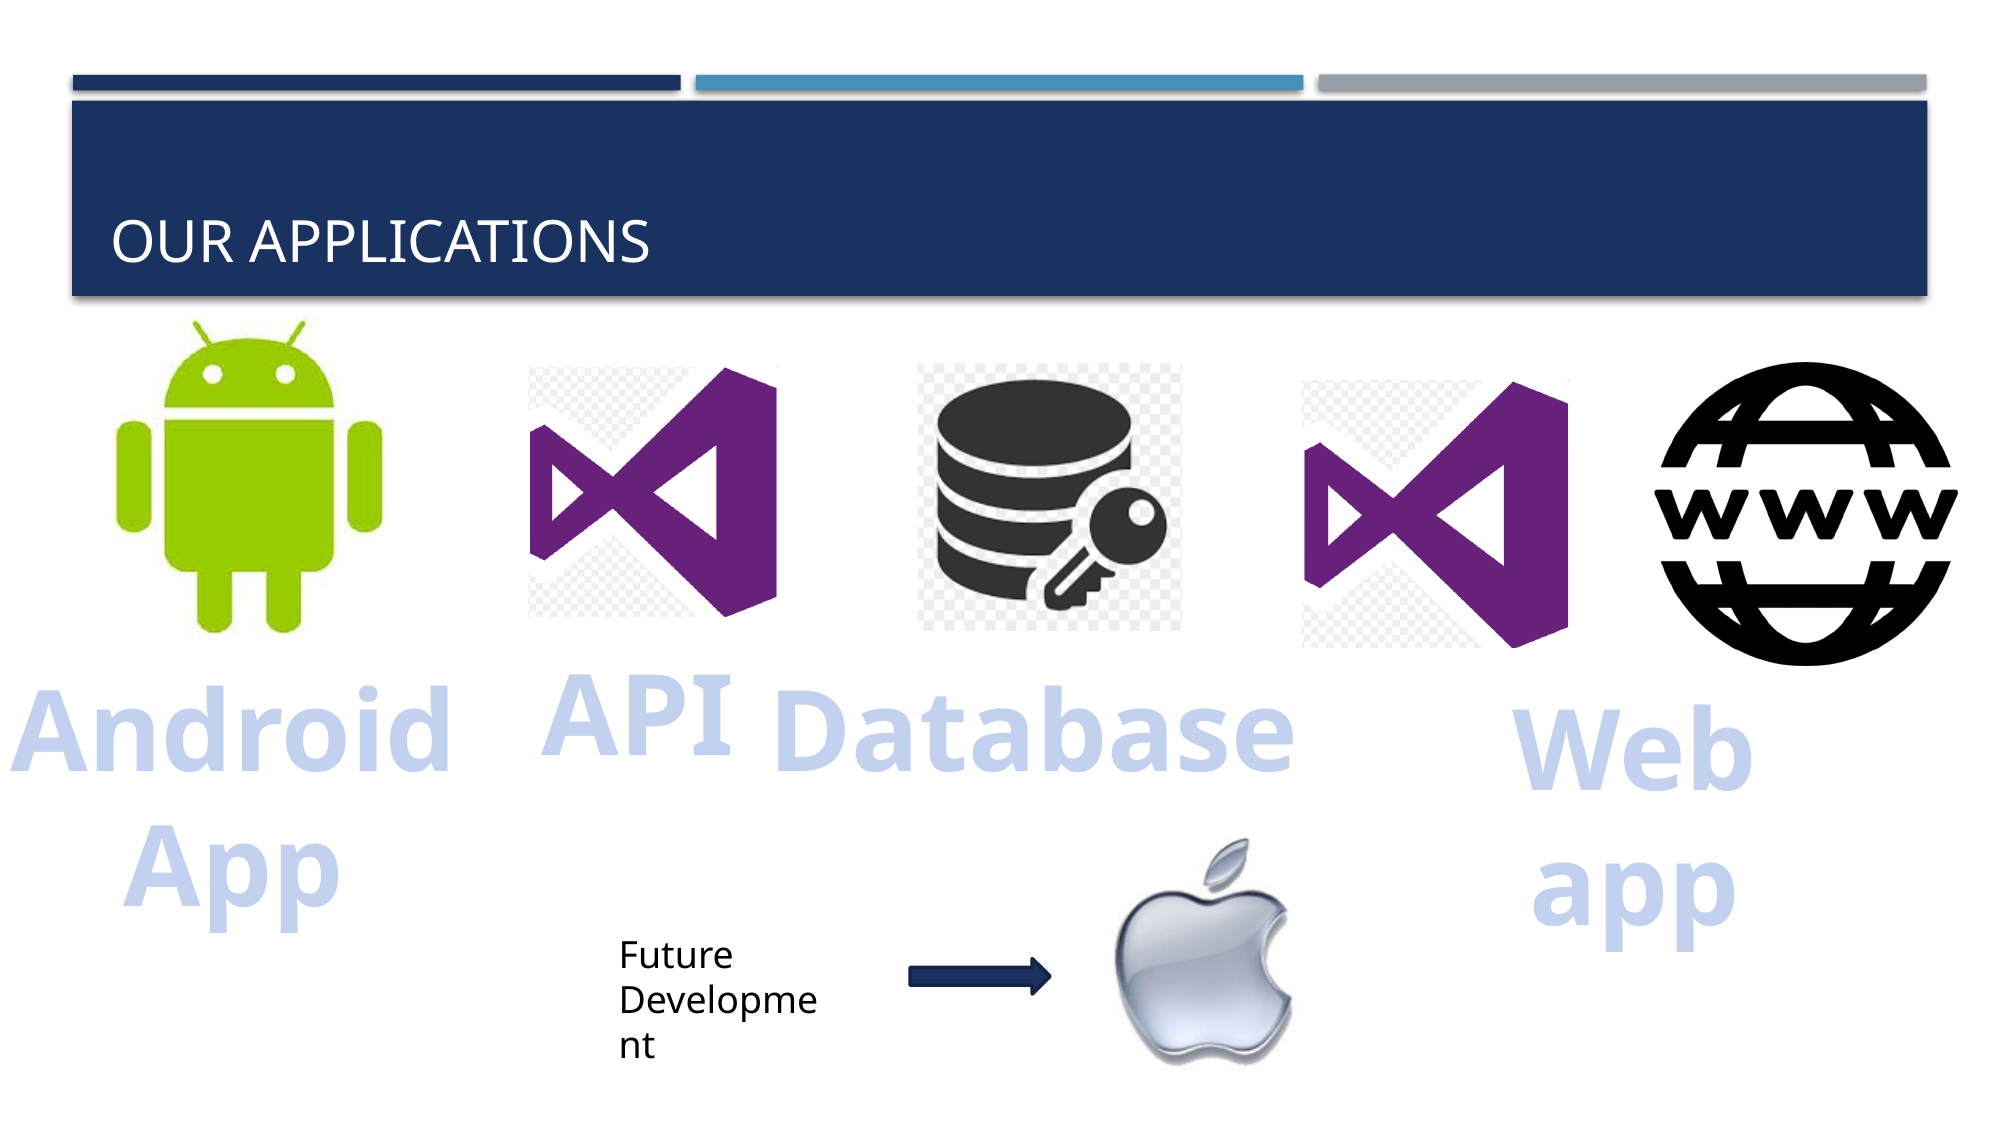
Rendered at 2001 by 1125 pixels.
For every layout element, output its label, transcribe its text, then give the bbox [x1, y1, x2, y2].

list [89, 315, 409, 636]
text_box Future Development [603, 923, 850, 1073]
title Our applications [95, 115, 1905, 282]
picture [917, 362, 1183, 632]
text_box [908, 956, 1052, 996]
picture [1301, 379, 1573, 649]
text_box Database [753, 651, 1313, 802]
picture [527, 366, 781, 618]
picture [1110, 833, 1303, 1075]
text_box Android App [0, 651, 473, 937]
text_box API [526, 635, 750, 786]
text_box Web app [1497, 670, 1773, 956]
picture [1653, 361, 1959, 667]
